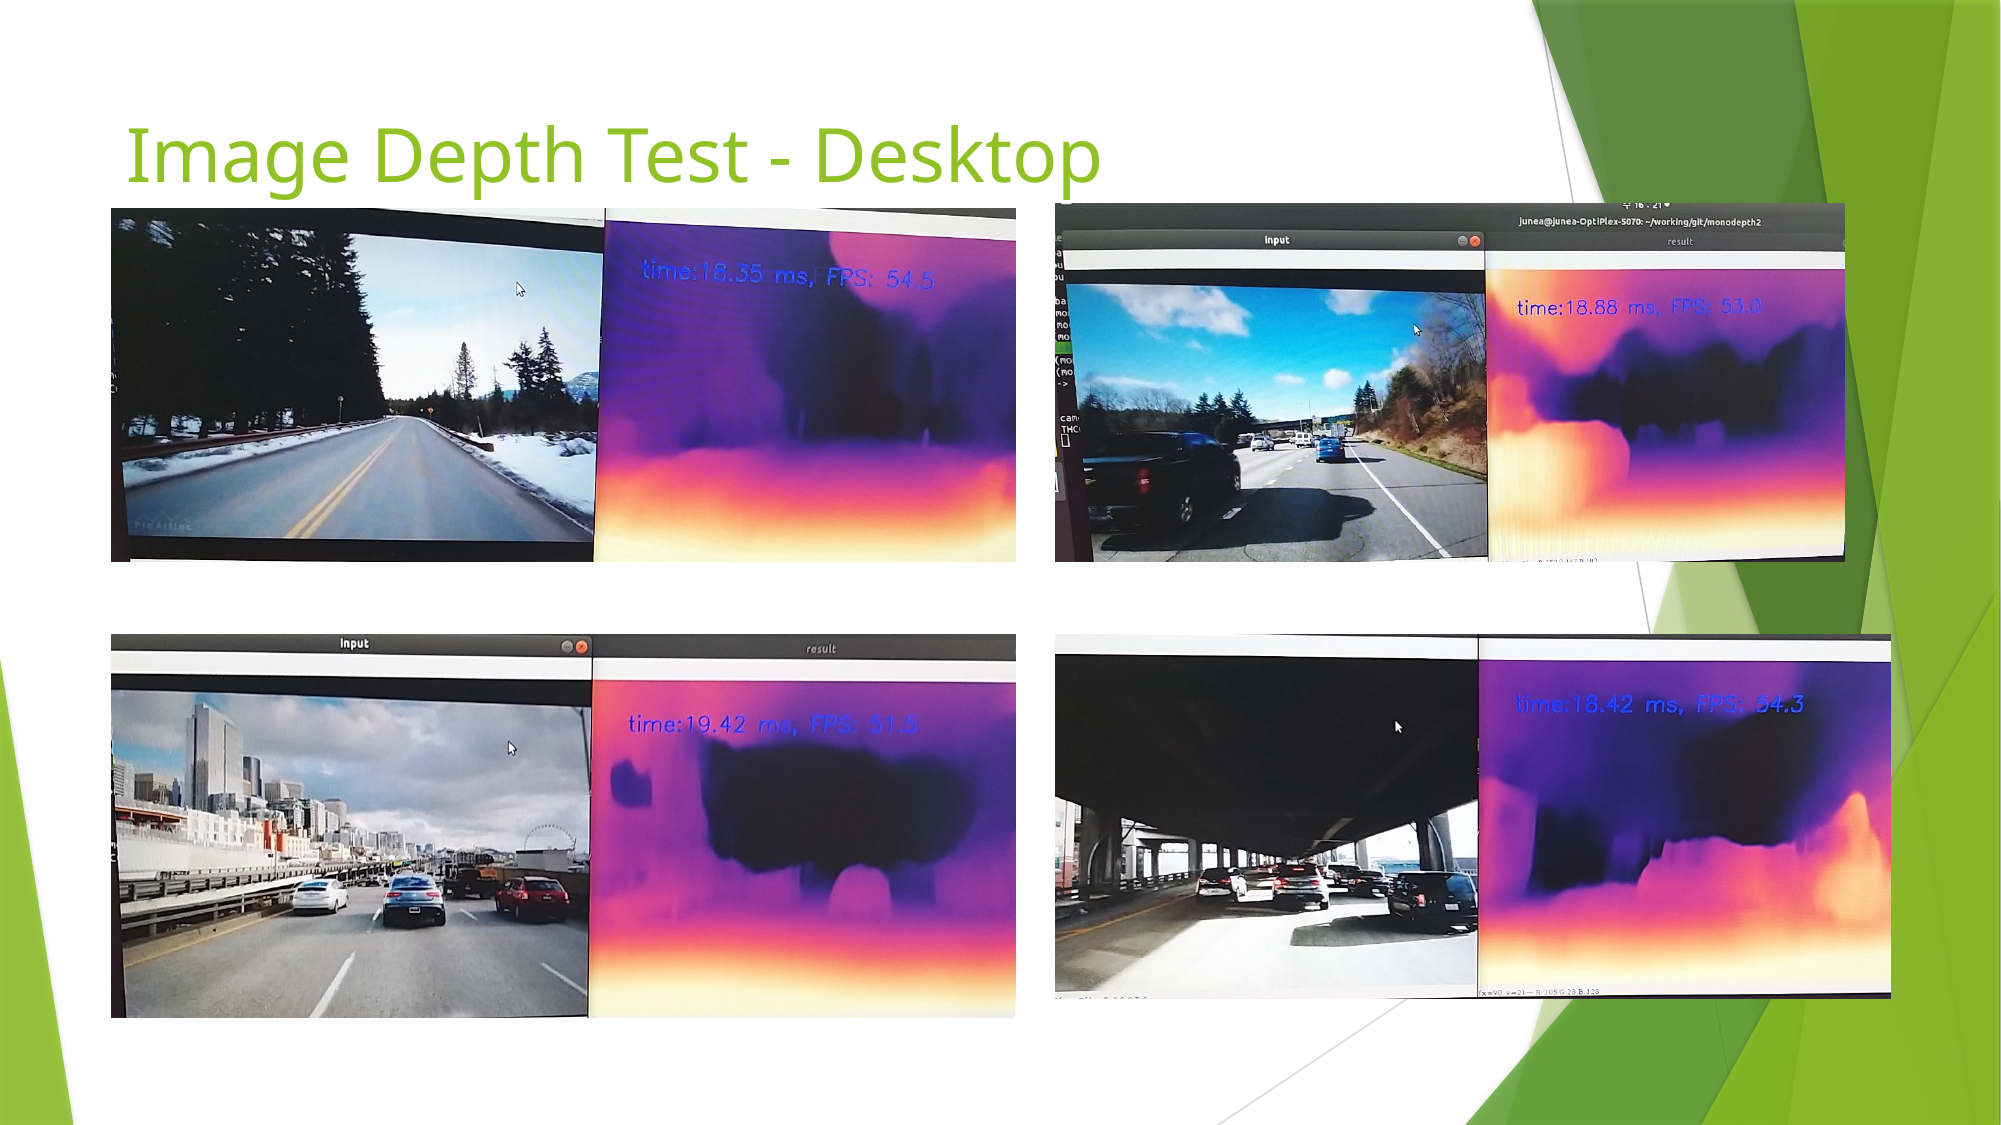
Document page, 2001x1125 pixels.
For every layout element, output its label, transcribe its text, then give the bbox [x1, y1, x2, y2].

title Image Depth Test - Desktop [111, 99, 1522, 317]
picture [1054, 633, 1891, 999]
picture [110, 207, 1017, 562]
picture [1054, 202, 1846, 562]
picture [110, 633, 1017, 1018]
